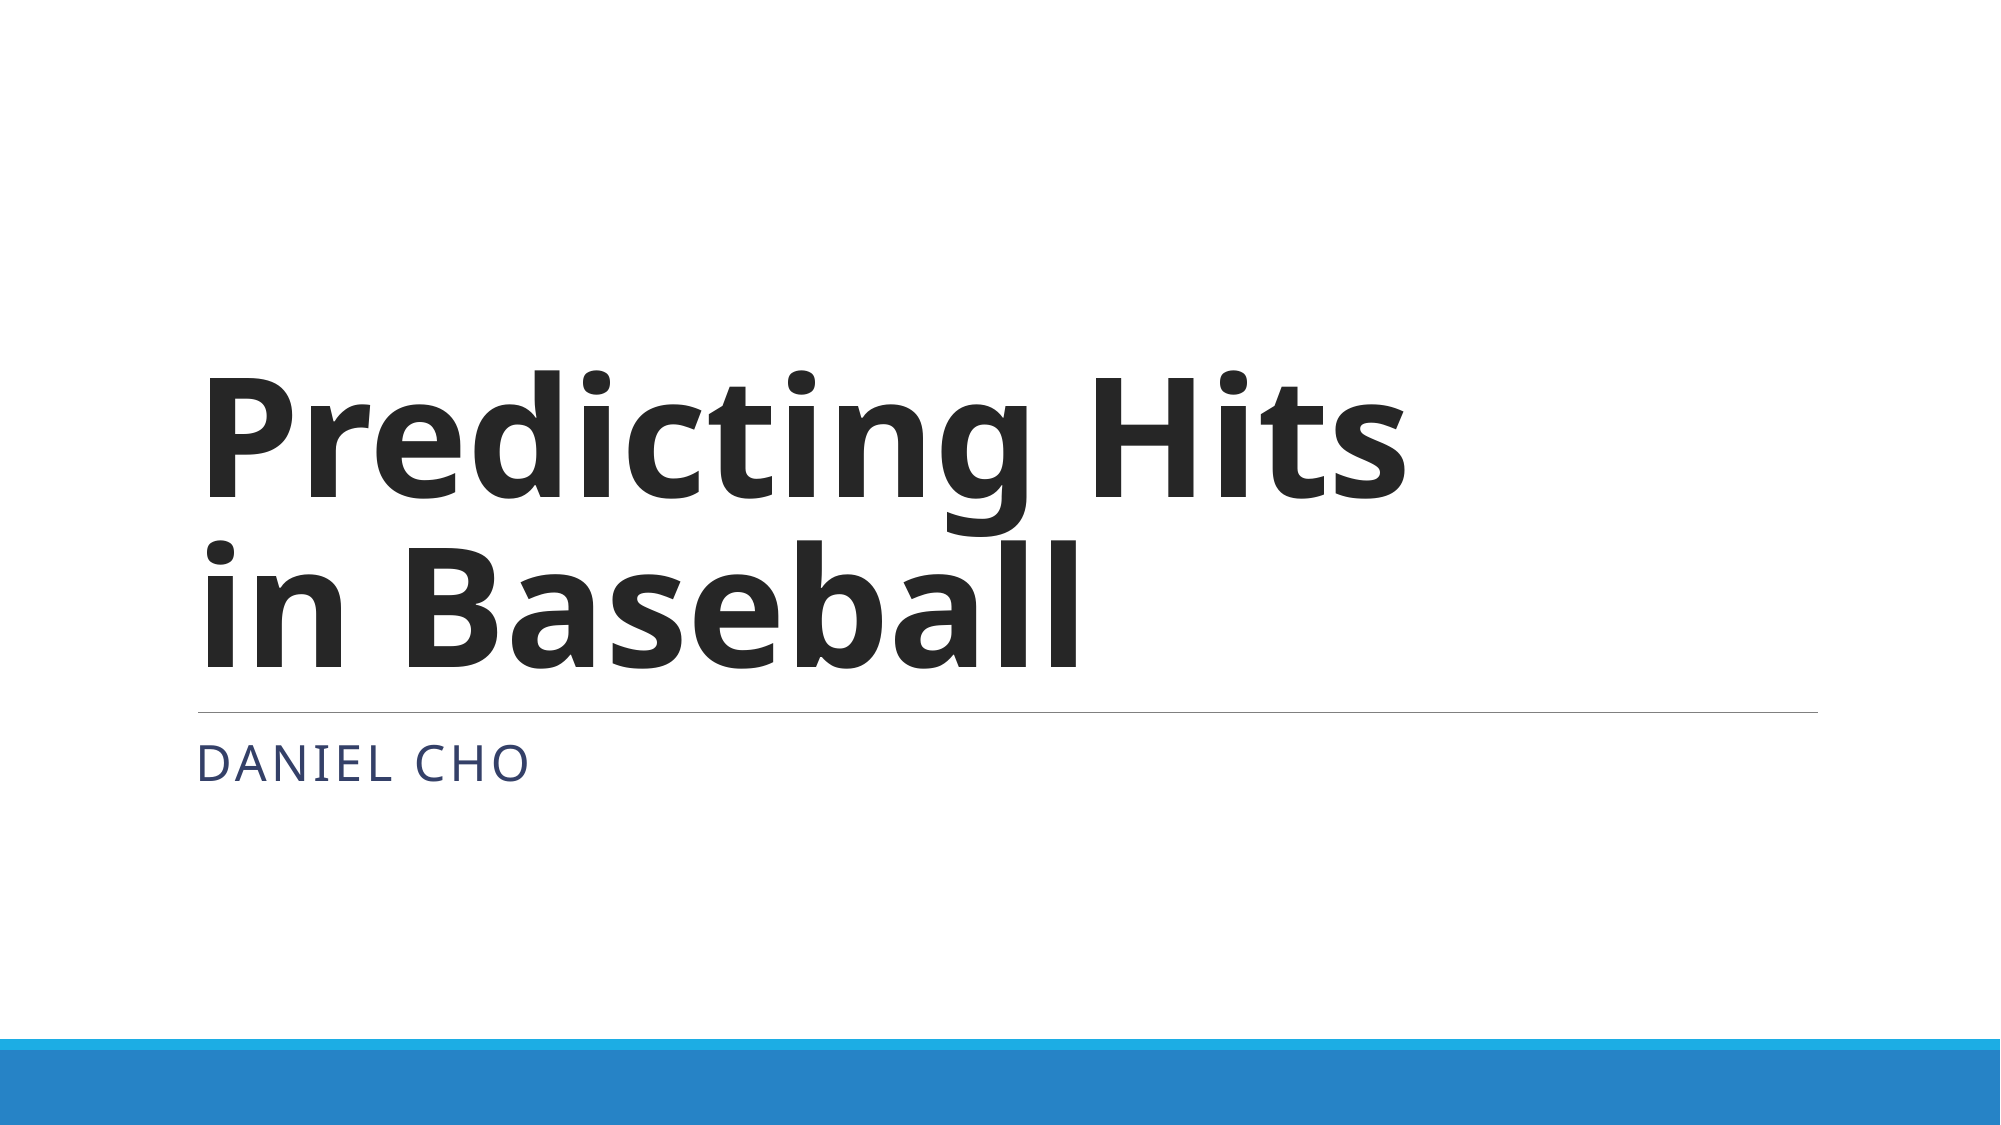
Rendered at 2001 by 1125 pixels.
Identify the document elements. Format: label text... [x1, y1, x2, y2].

subtitle Daniel Cho [180, 730, 1831, 919]
title Predicting Hits in Baseball [180, 124, 1830, 710]
